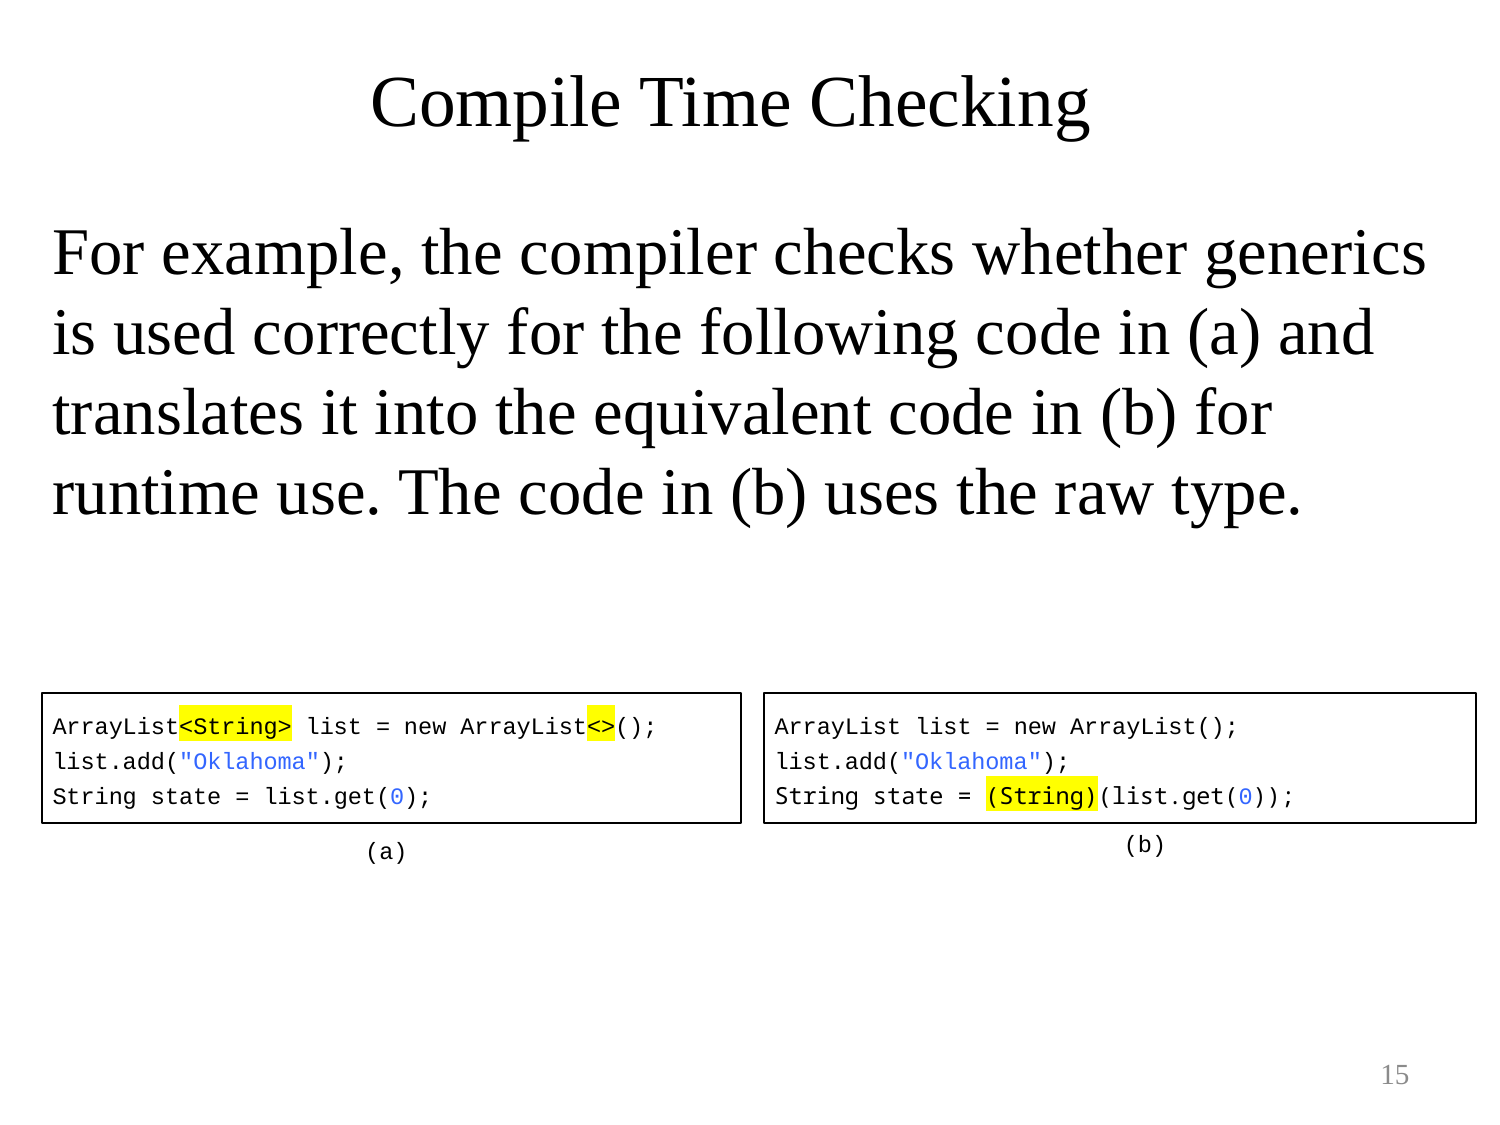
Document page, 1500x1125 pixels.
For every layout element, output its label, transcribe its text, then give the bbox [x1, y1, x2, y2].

list For example, the compiler checks whether generics is used correctly for the following code in (a) and translates it into the equivalent code in (b) for runtime use. The code in (b) uses the raw type. [37, 502, 1463, 638]
slide_number 15 [1074, 1042, 1425, 1103]
list For example, the compiler checks whether generics is used correctly for the following code in (a) and translates it into the equivalent code in (b) for runtime use. The code in (b) uses the raw type. [37, 200, 1463, 501]
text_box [37, 674, 1488, 873]
title Compile Time Checking [112, 37, 1388, 150]
